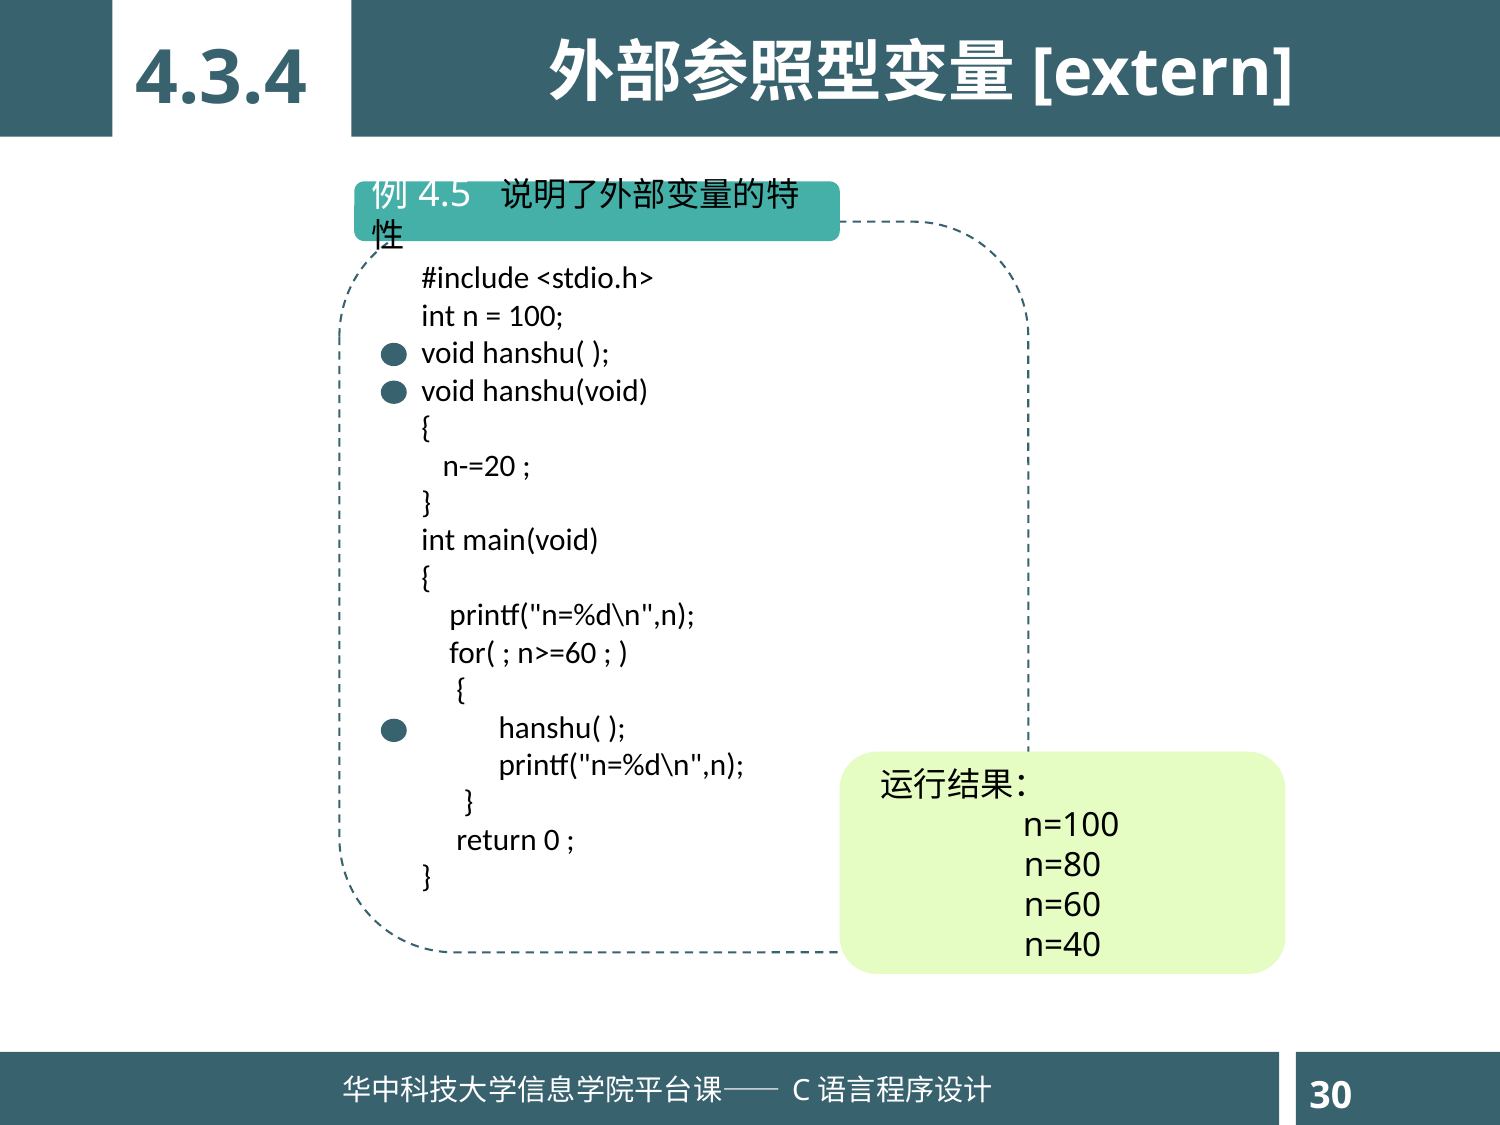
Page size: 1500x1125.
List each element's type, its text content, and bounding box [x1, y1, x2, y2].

text_box [338, 220, 1030, 954]
text_box [379, 717, 408, 744]
text_box 例4.5 说明了外部变量的特性 [353, 180, 841, 243]
text_box 运行结果： n=100 n=80 n=60 n=40 [838, 750, 1287, 975]
text_box 4.3.4 [120, 21, 323, 127]
text_box 外部参照型变量[extern] [433, 21, 1410, 117]
text_box [379, 341, 408, 368]
text_box [379, 379, 408, 405]
